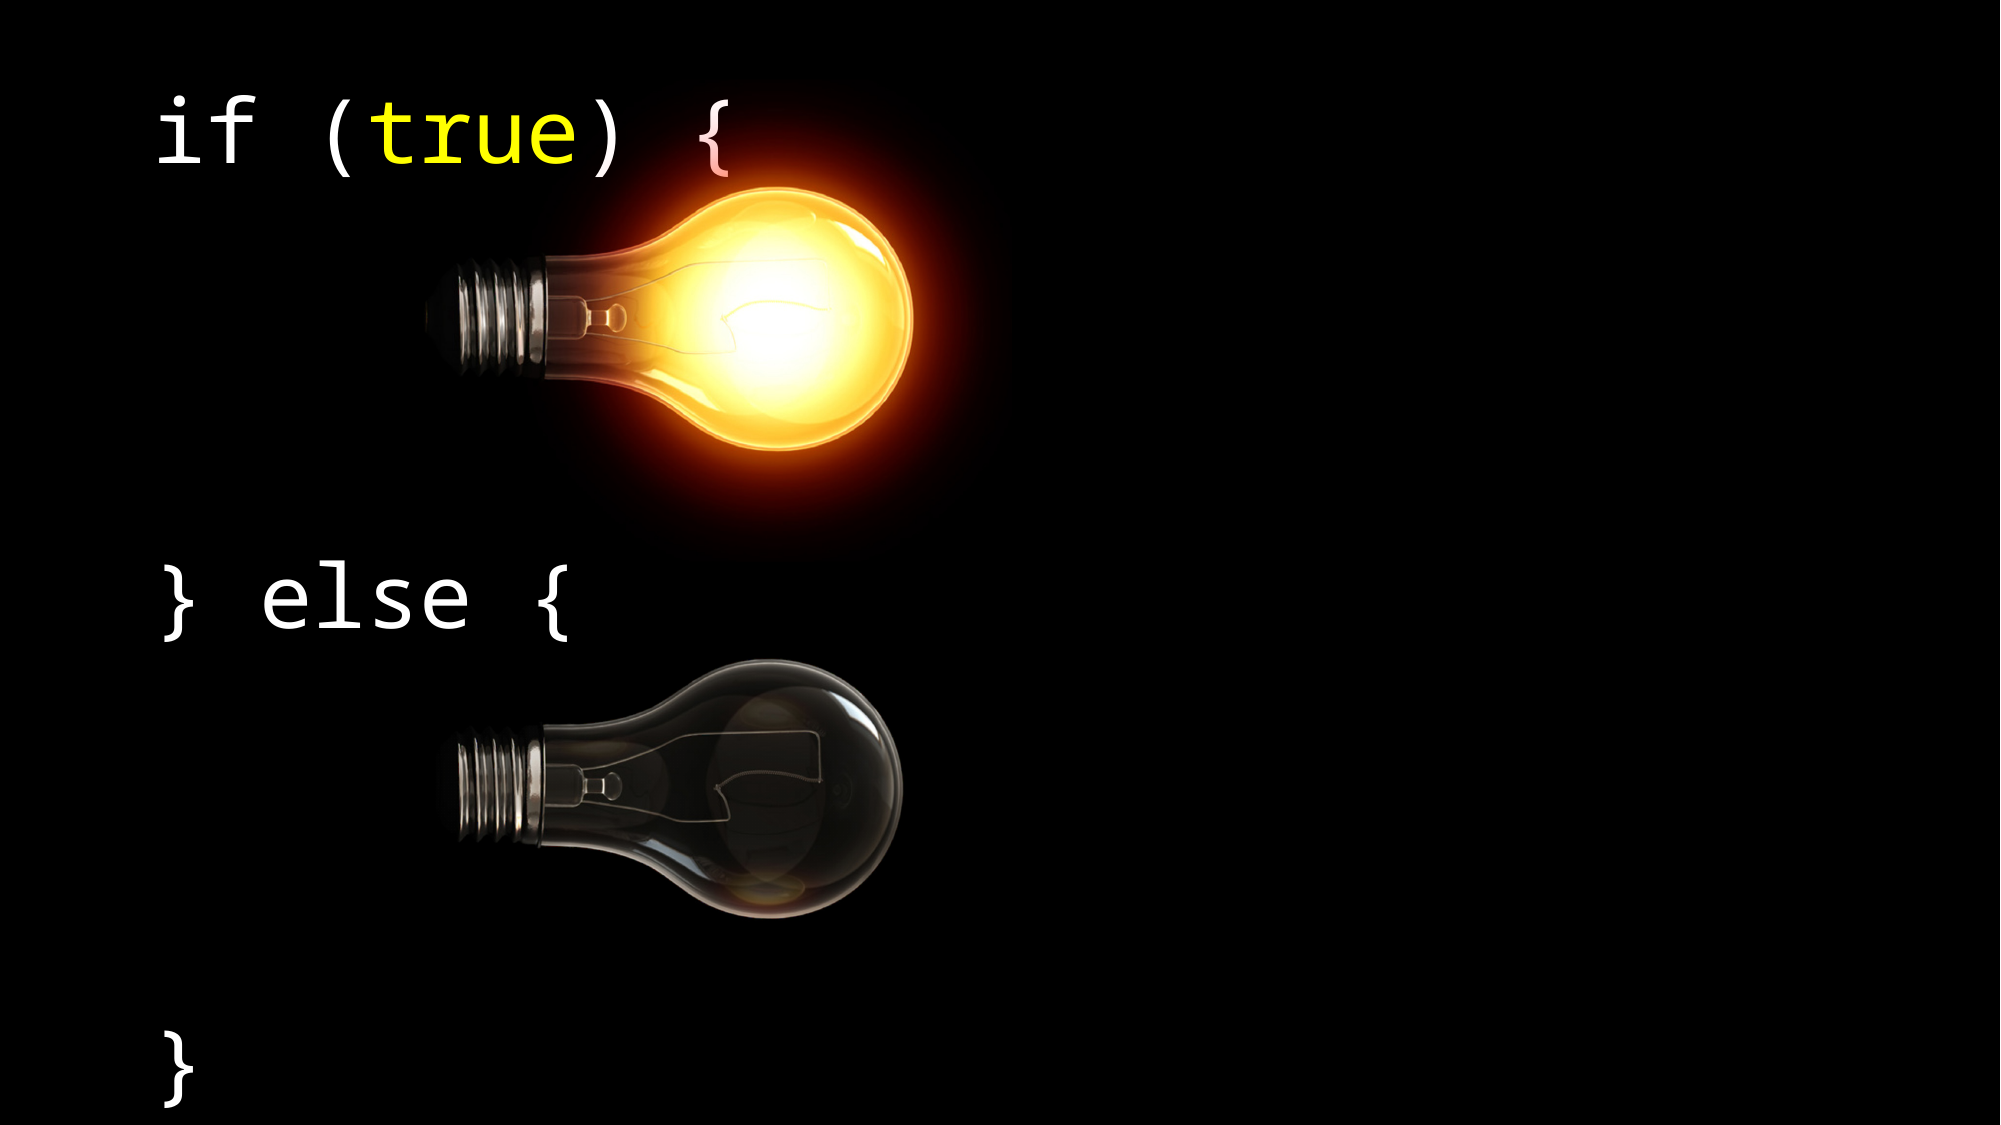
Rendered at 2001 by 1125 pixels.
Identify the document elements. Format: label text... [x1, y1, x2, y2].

picture [423, 25, 1012, 1029]
list if (true) { } else { } [137, 79, 1863, 1125]
